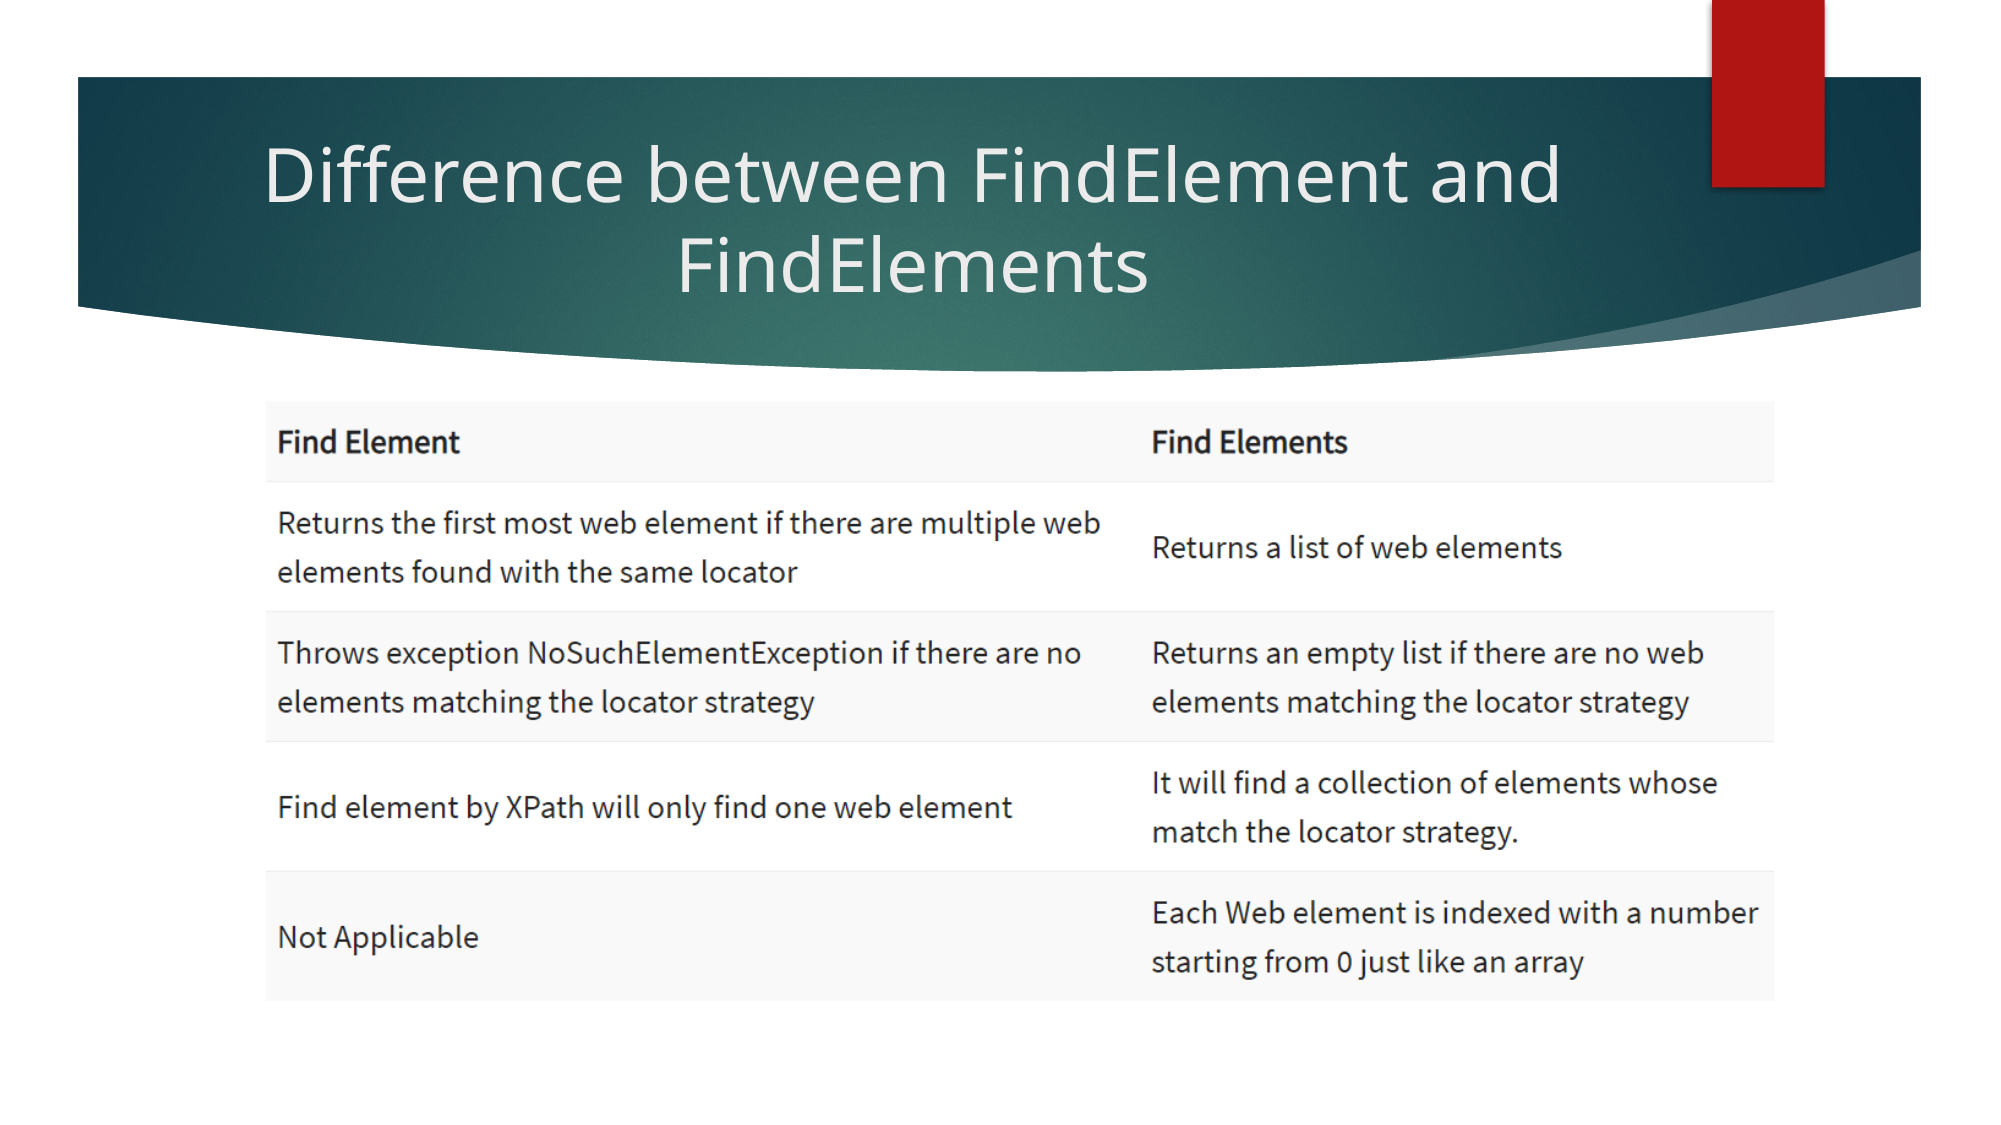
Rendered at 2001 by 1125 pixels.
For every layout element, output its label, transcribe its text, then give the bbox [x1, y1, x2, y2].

title Difference between FindElement and FindElements [189, 159, 1638, 276]
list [266, 399, 1779, 1002]
